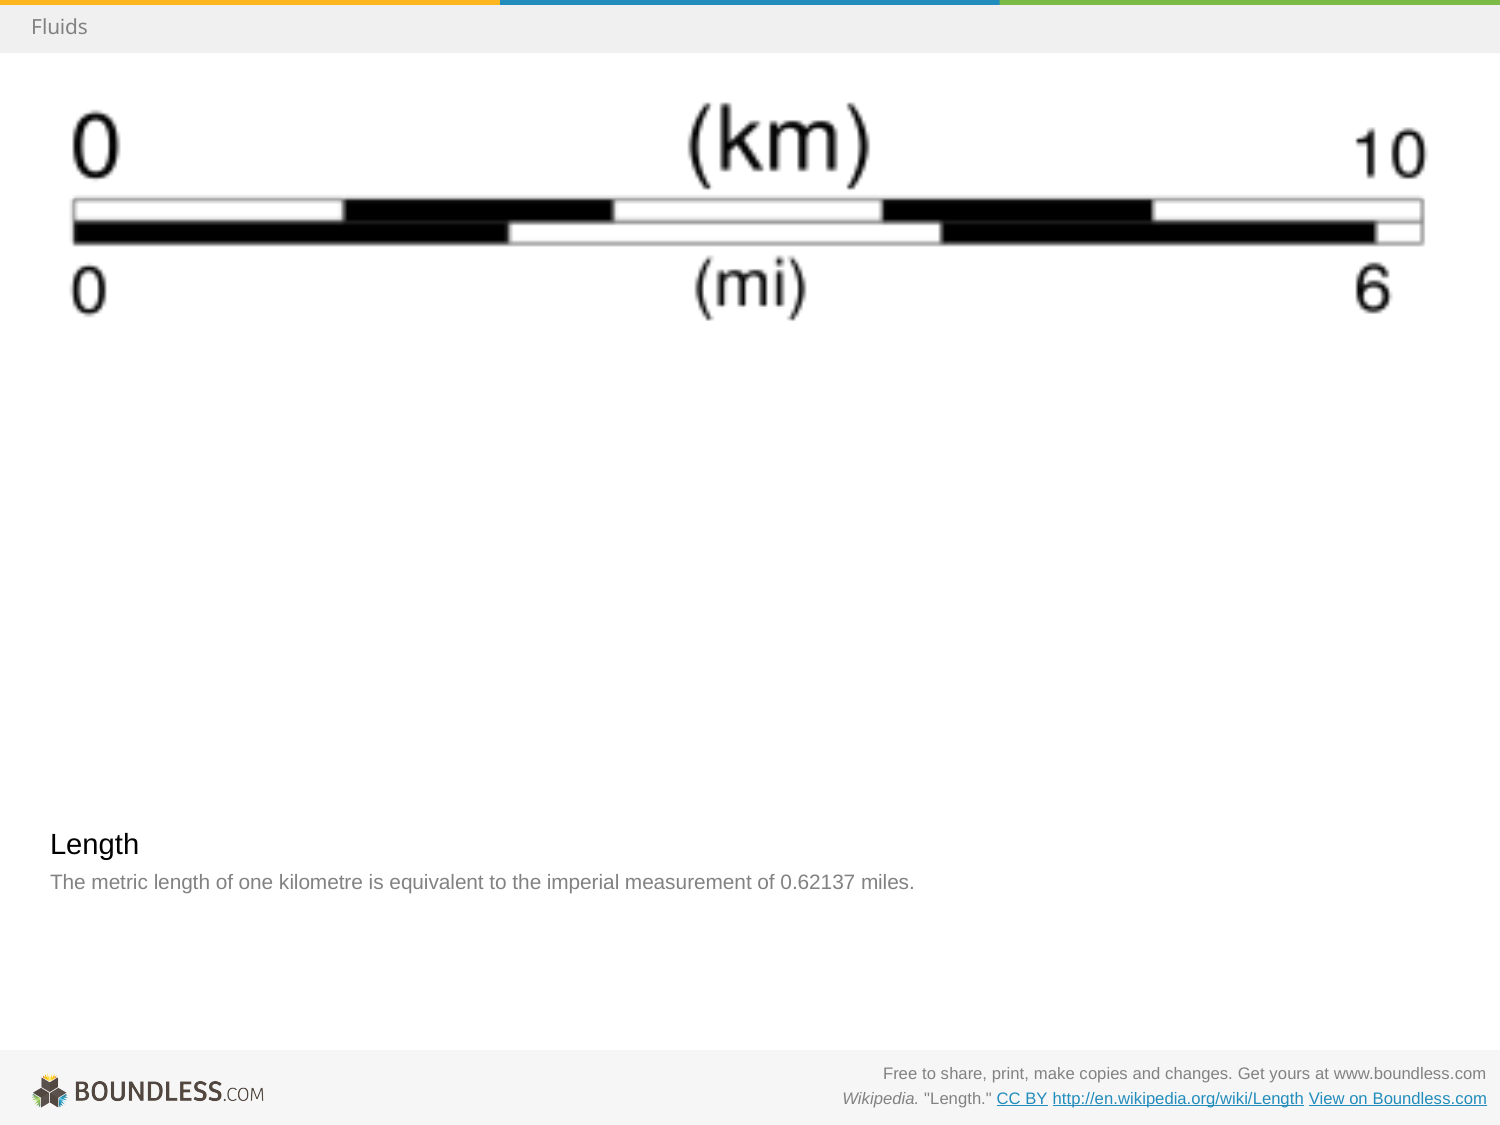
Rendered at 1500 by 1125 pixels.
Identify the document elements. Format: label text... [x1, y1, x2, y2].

text_box [0, 1050, 1500, 1125]
text_box [0, 2, 1500, 54]
text_box Free to share, print, make copies and changes. Get yours at www.boundless.com [649, 1062, 1488, 1087]
picture [30, 1072, 265, 1109]
text_box Wikipedia. "Length." CC BY http://en.wikipedia.org/wiki/Length View on Boundless.com [274, 1087, 1488, 1125]
picture [43, 87, 1457, 353]
text_box Fluids [31, 13, 1475, 38]
list Length The metric length of one kilometre is equivalent to the imperial measurement of 0.62137 miles. [50, 825, 1450, 1038]
